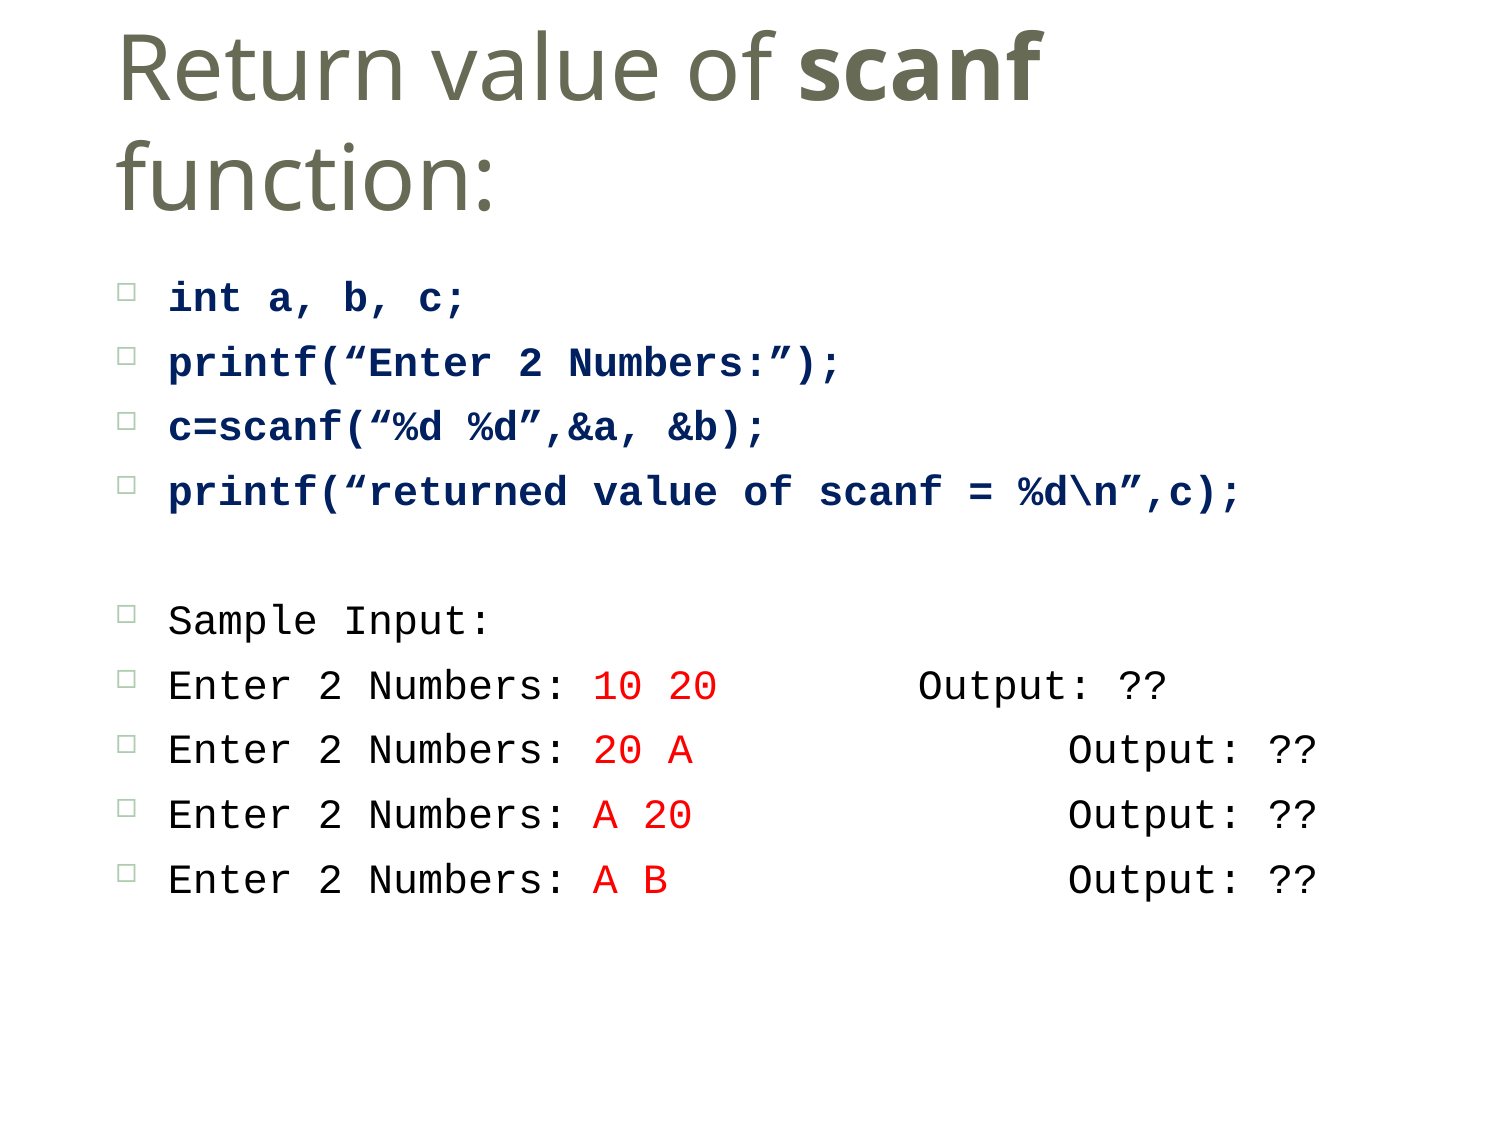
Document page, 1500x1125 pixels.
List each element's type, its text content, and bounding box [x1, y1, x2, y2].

title Return value of scanf function: [100, 37, 1439, 201]
list int a, b, c; printf(“Enter 2 Numbers:”); c=scanf(“%d %d”,&a, &b); printf(“returned value of scanf = %d\n”,c); Sample Input: Enter 2 Numbers: 10 20 Output: ?? Enter 2 Numbers: 20 A Output: ?? Enter 2 Numbers: A 20 Output: ?? Enter 2 Numbers: A B Output: ?? [100, 262, 1439, 1001]
